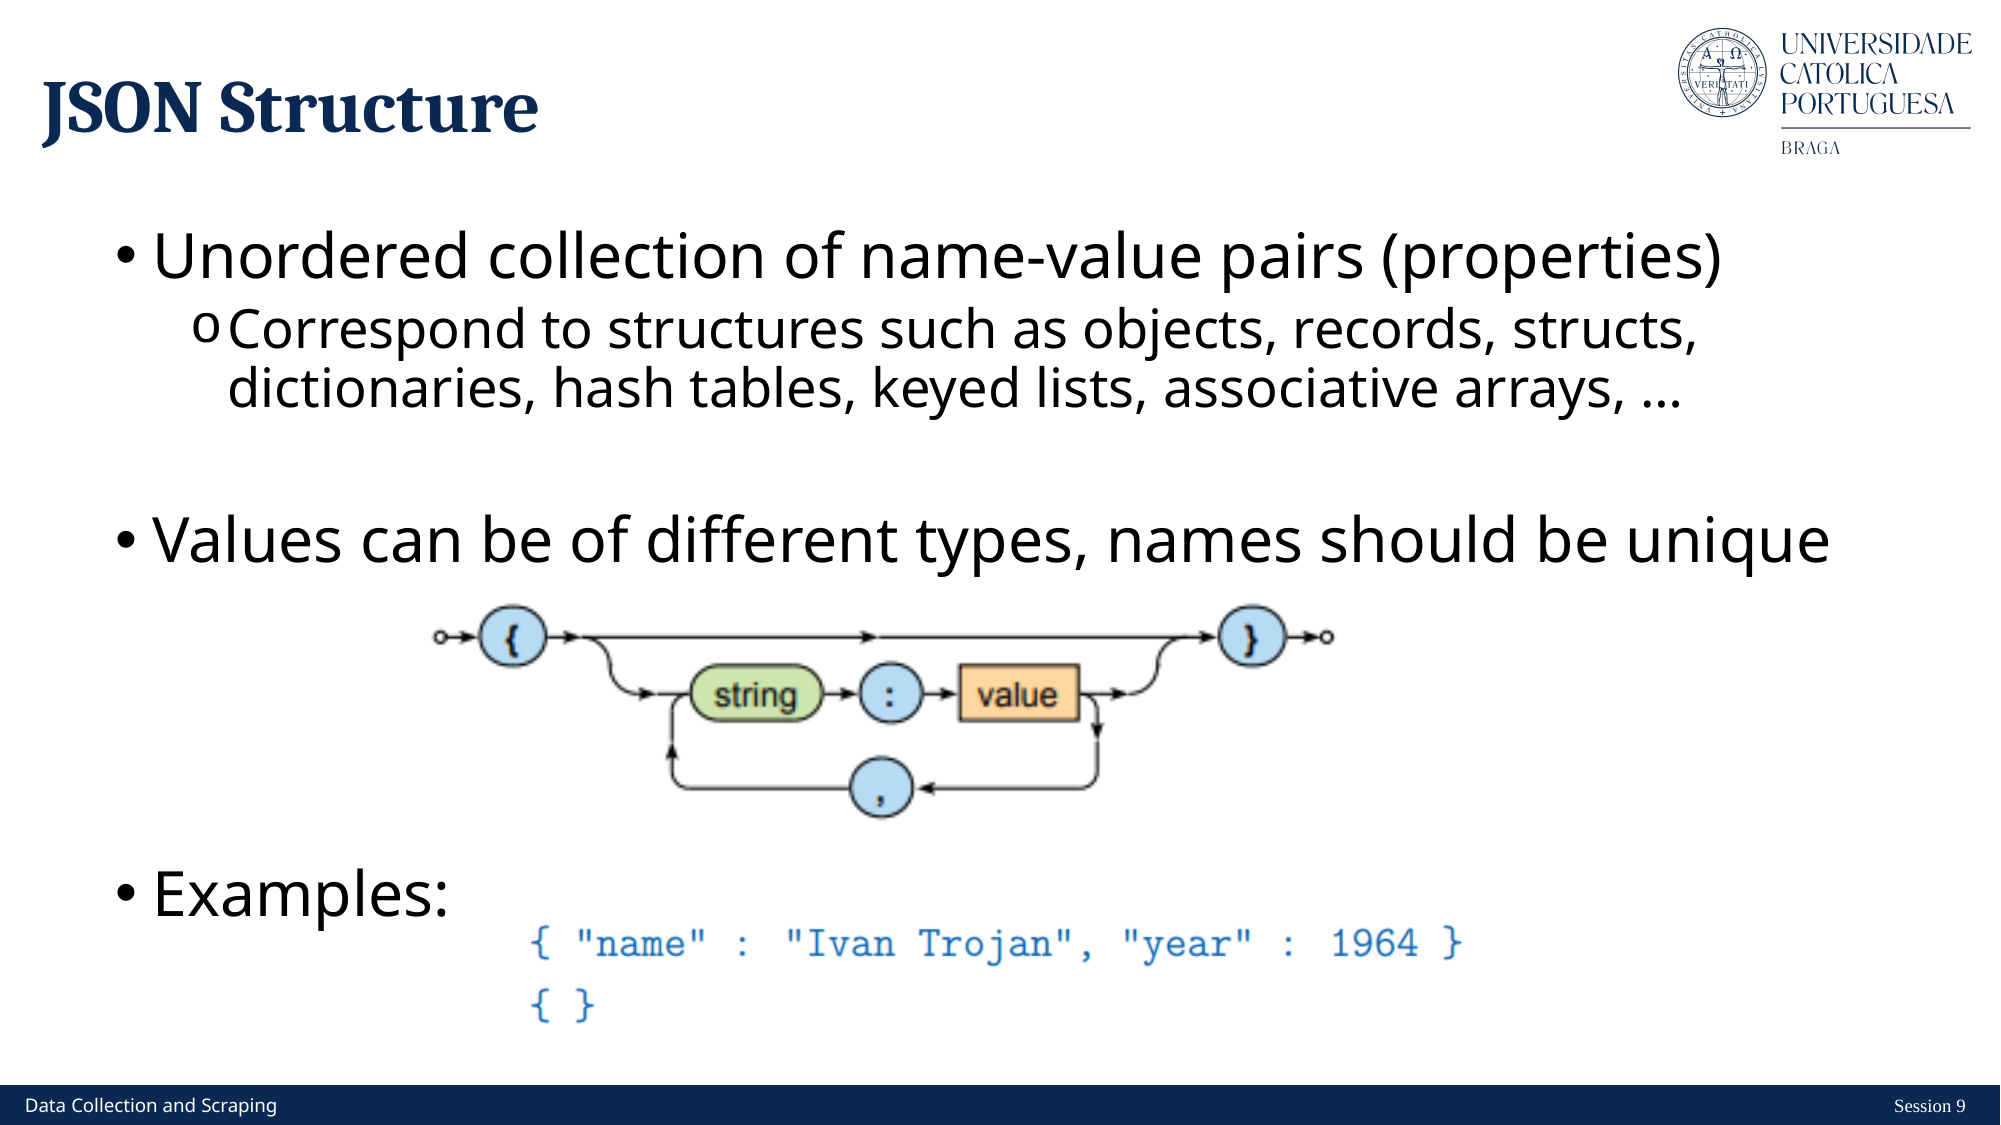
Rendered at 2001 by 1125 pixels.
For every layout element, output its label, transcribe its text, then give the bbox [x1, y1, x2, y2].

picture [418, 591, 1365, 841]
picture [526, 909, 1469, 1046]
picture [1672, 18, 1982, 163]
text_box Unordered collection of name‐value pairs (properties) Correspond to structures such as objects, records, structs, dictionaries, hash tables, keyed lists, associative arrays, … Values can be of different types, names should be unique Examples: [100, 216, 1897, 1046]
text_box [0, 1085, 2000, 1125]
title JSON Structure [27, 0, 1753, 218]
text_box Session 9 [865, 1086, 1981, 1125]
text_box Data Collection and Scraping [9, 1086, 865, 1125]
